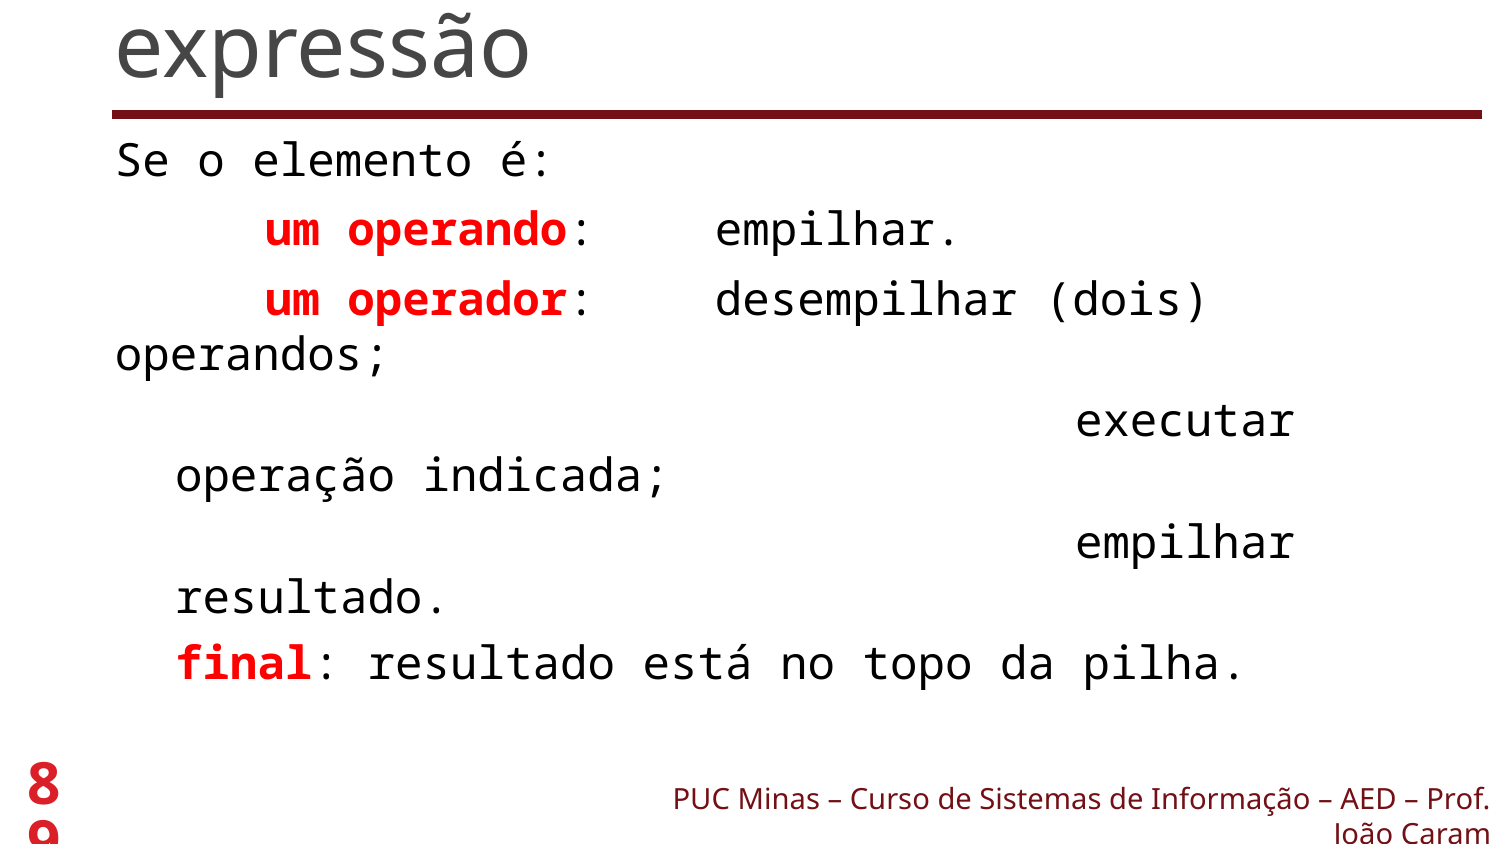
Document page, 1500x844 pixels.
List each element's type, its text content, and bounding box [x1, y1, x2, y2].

list Se o elemento é: um operando: empilhar. um operador: desempilhar (dois) operandos; executar operação indicada; empilhar resultado. final: resultado está no topo da pilha. [99, 122, 1483, 794]
title Passo 2: Percorrendo a expressão [99, 3, 1483, 103]
slide_number 89 [12, 762, 108, 810]
footer PUC Minas – Curso de Sistemas de Informação – AED – Prof. João Caram [616, 793, 1500, 838]
